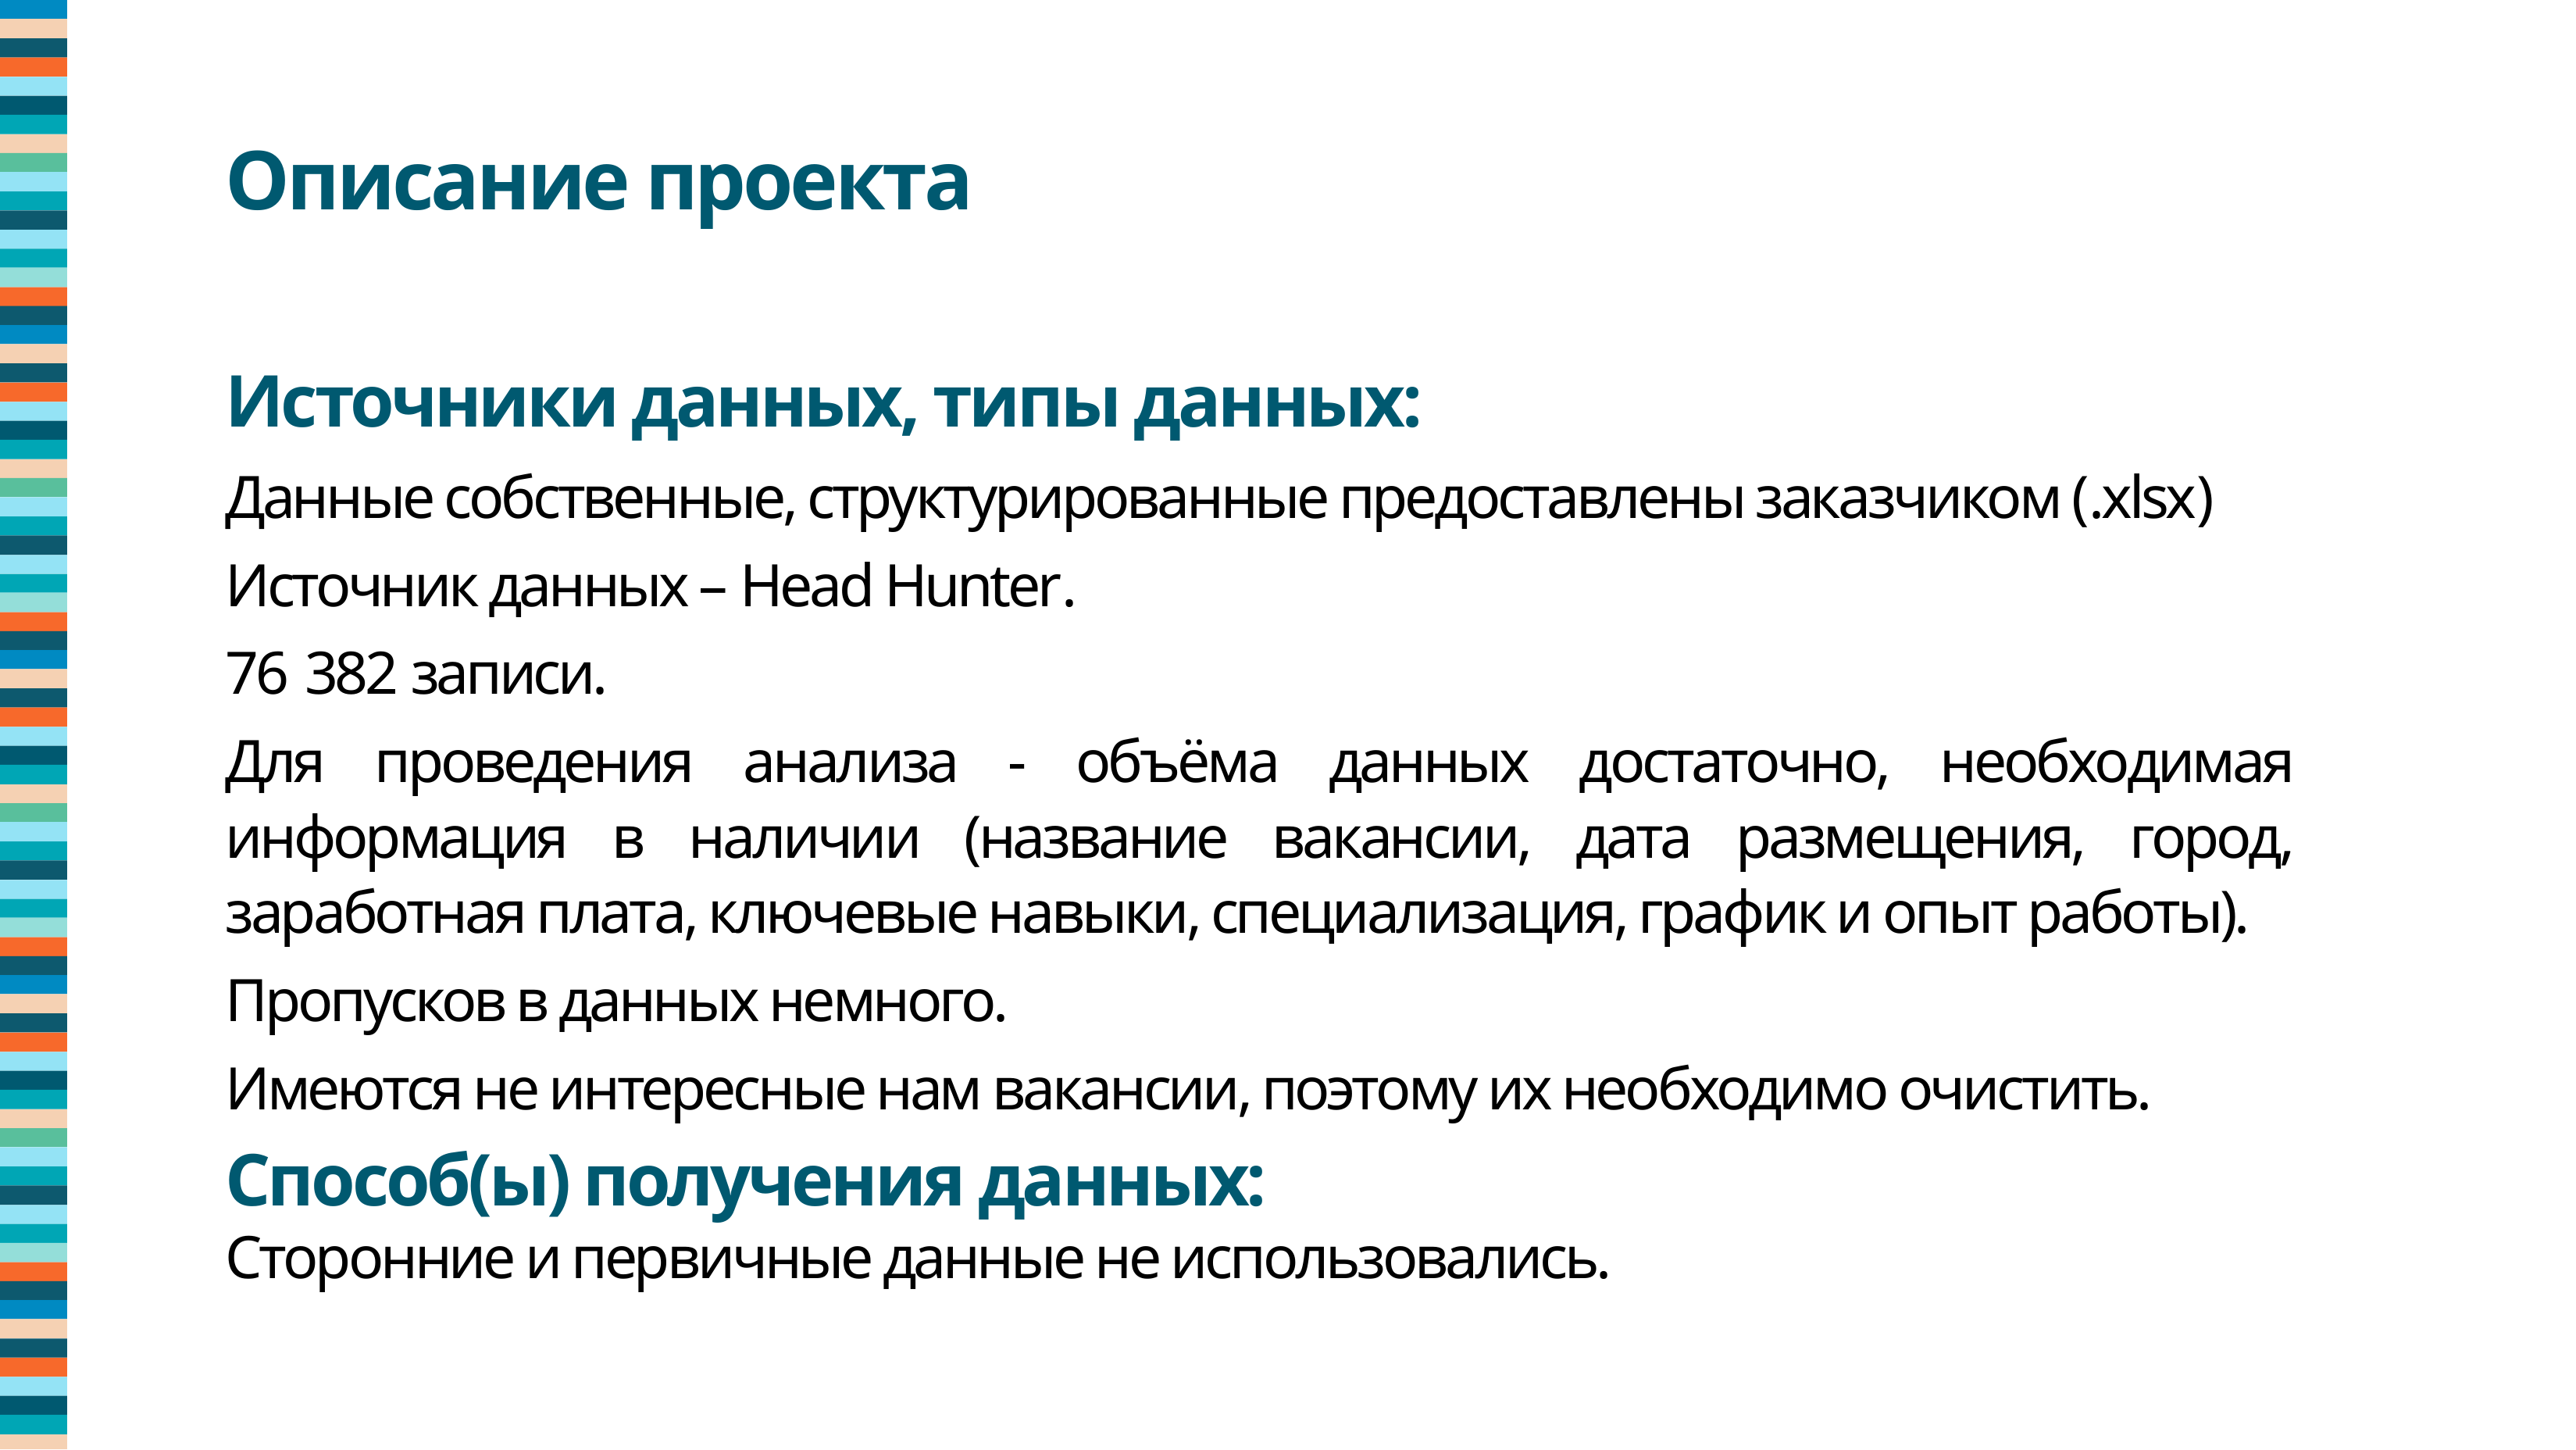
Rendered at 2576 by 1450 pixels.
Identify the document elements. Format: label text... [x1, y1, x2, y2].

text_box Описание проекта [213, 116, 2138, 232]
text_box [0, 0, 68, 1450]
text_box Источники данных, типы данных: Данные собственные, структурированные предоставлены заказчиком (.xlsx) Источник данных – Head Hunter. 76 382 записи. Для проведения анализа - объёма данных достаточно, необходимая информация в наличии (название вакансии, дата размещения, город, заработная плата, ключевые навыки, специализация, график и опыт работы). Пропусков в данных немного. Имеются не интересные нам вакансии, поэтому их необходимо очистить. Способ(ы) получения данных: Сторонние и первичные данные не использовались. [213, 344, 2303, 1297]
